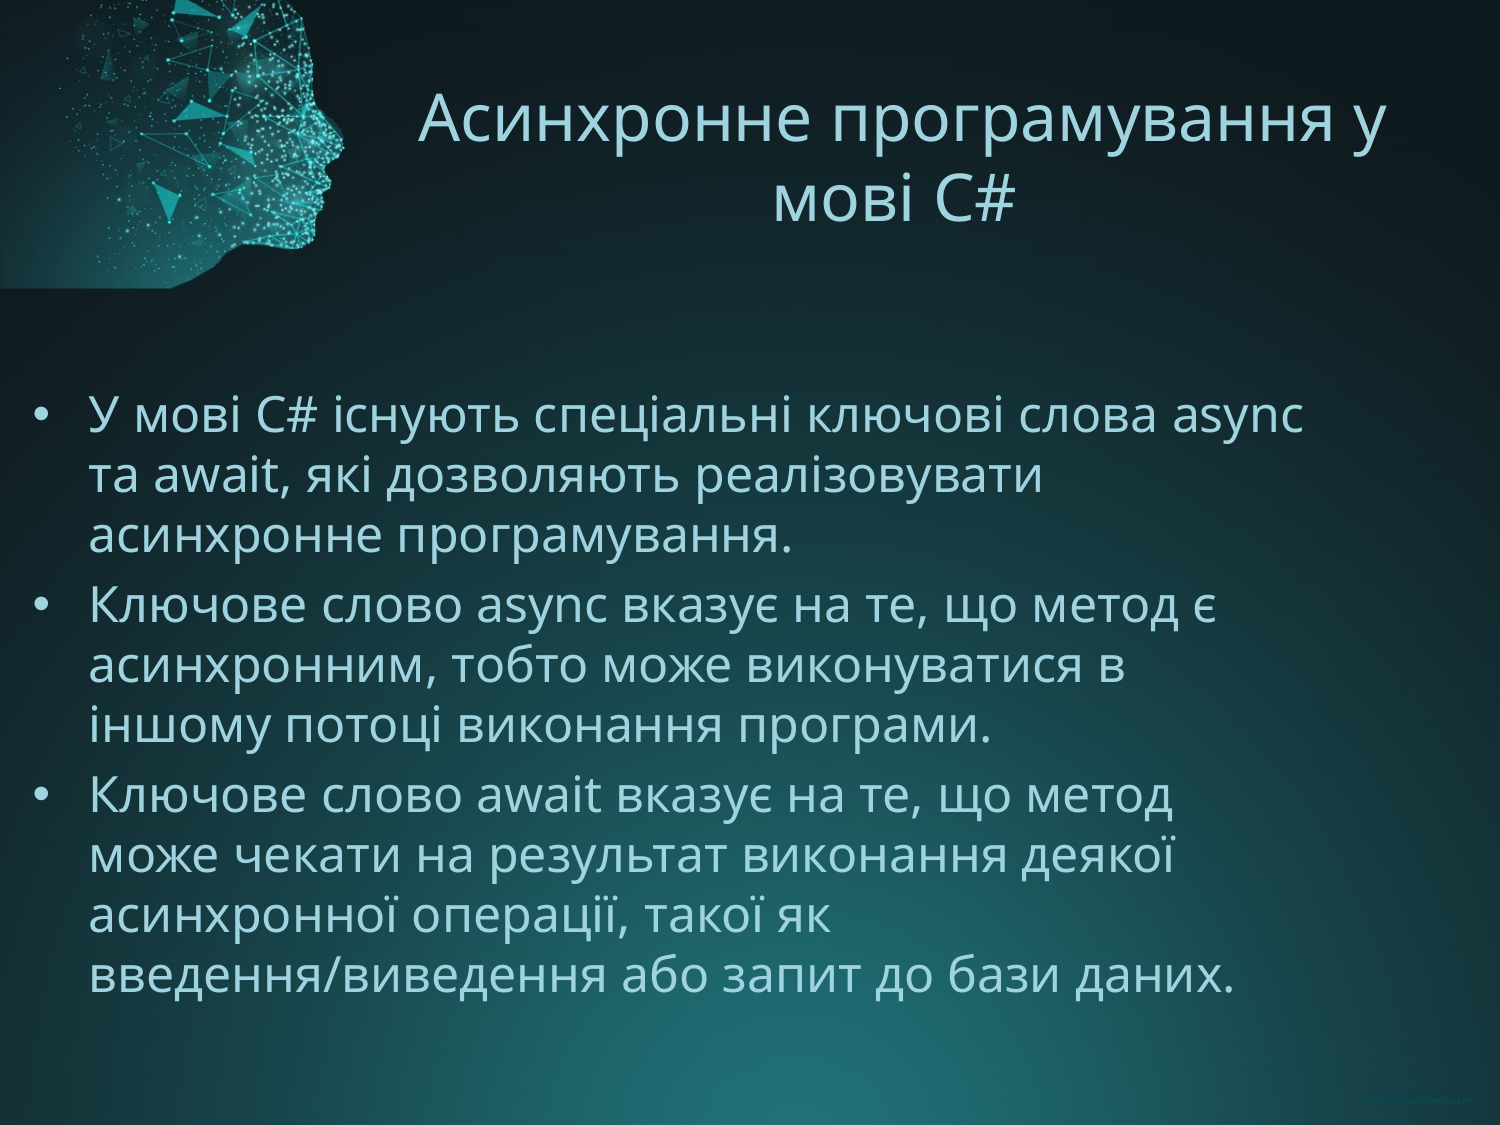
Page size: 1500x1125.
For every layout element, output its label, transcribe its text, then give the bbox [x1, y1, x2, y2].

list У мові C# існують спеціальні ключові слова async та await, які дозволяють реалізовувати асинхронне програмування. Ключове слово async вказує на те, що метод є асинхронним, тобто може виконуватися в іншому потоці виконання програми. Ключове слово await вказує на те, що метод може чекати на результат виконання деякої асинхронної операції, такої як введення/виведення або запит до бази даних. [17, 375, 1323, 1120]
picture [0, 0, 1500, 1125]
title Асинхронне програмування у мові C# [336, 66, 1471, 244]
